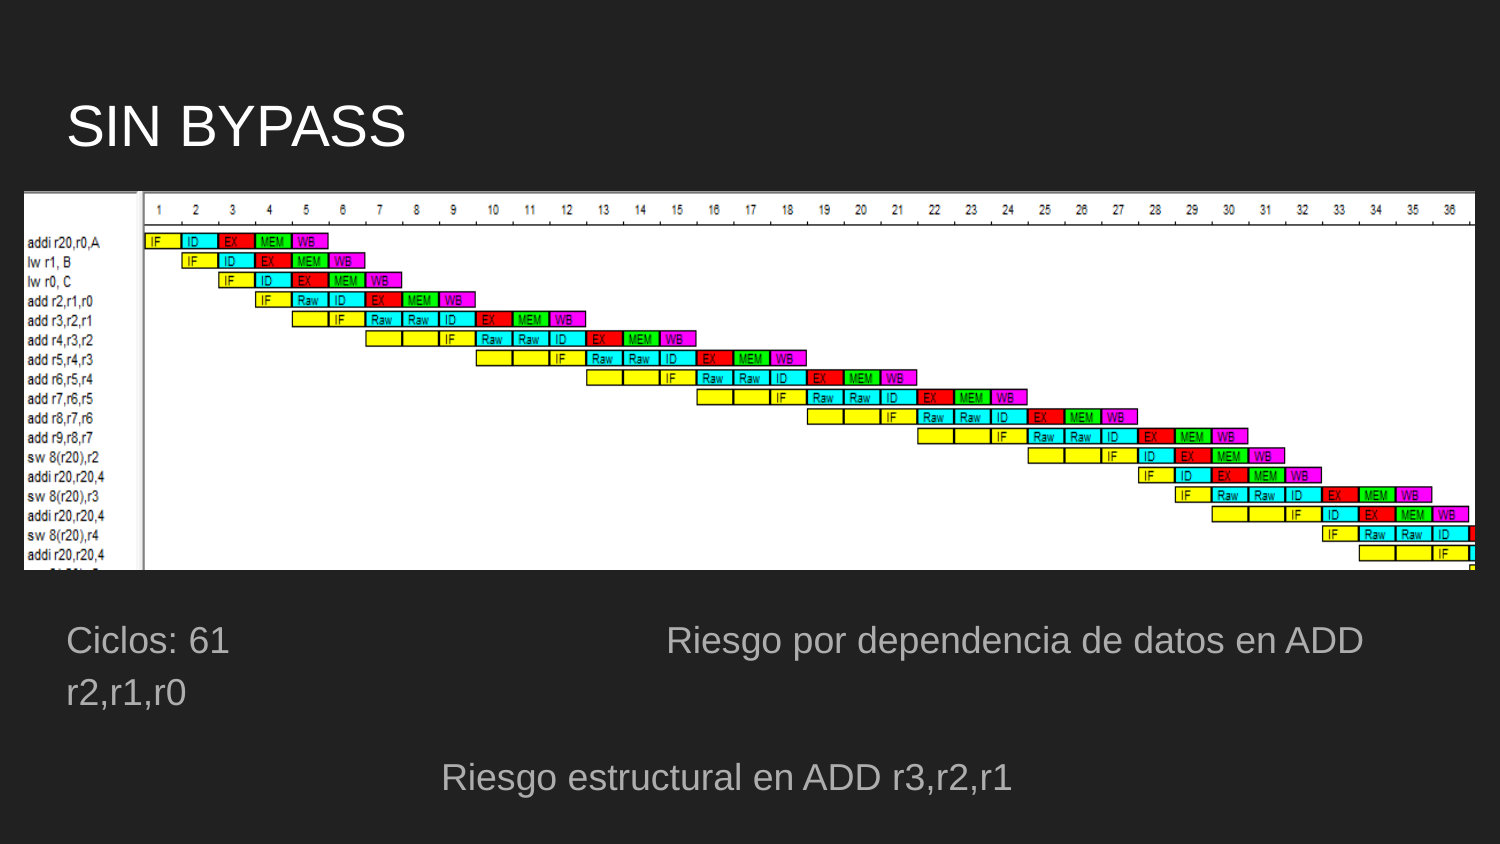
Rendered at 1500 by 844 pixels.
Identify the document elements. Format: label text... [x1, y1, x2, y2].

picture [24, 191, 1476, 570]
title SIN BYPASS [51, 72, 1449, 167]
list Ciclos: 61 Riesgo por dependencia de datos en ADD r2,r1,r0 Riesgo estructural en ADD r3,r2,r1 [51, 594, 1449, 677]
